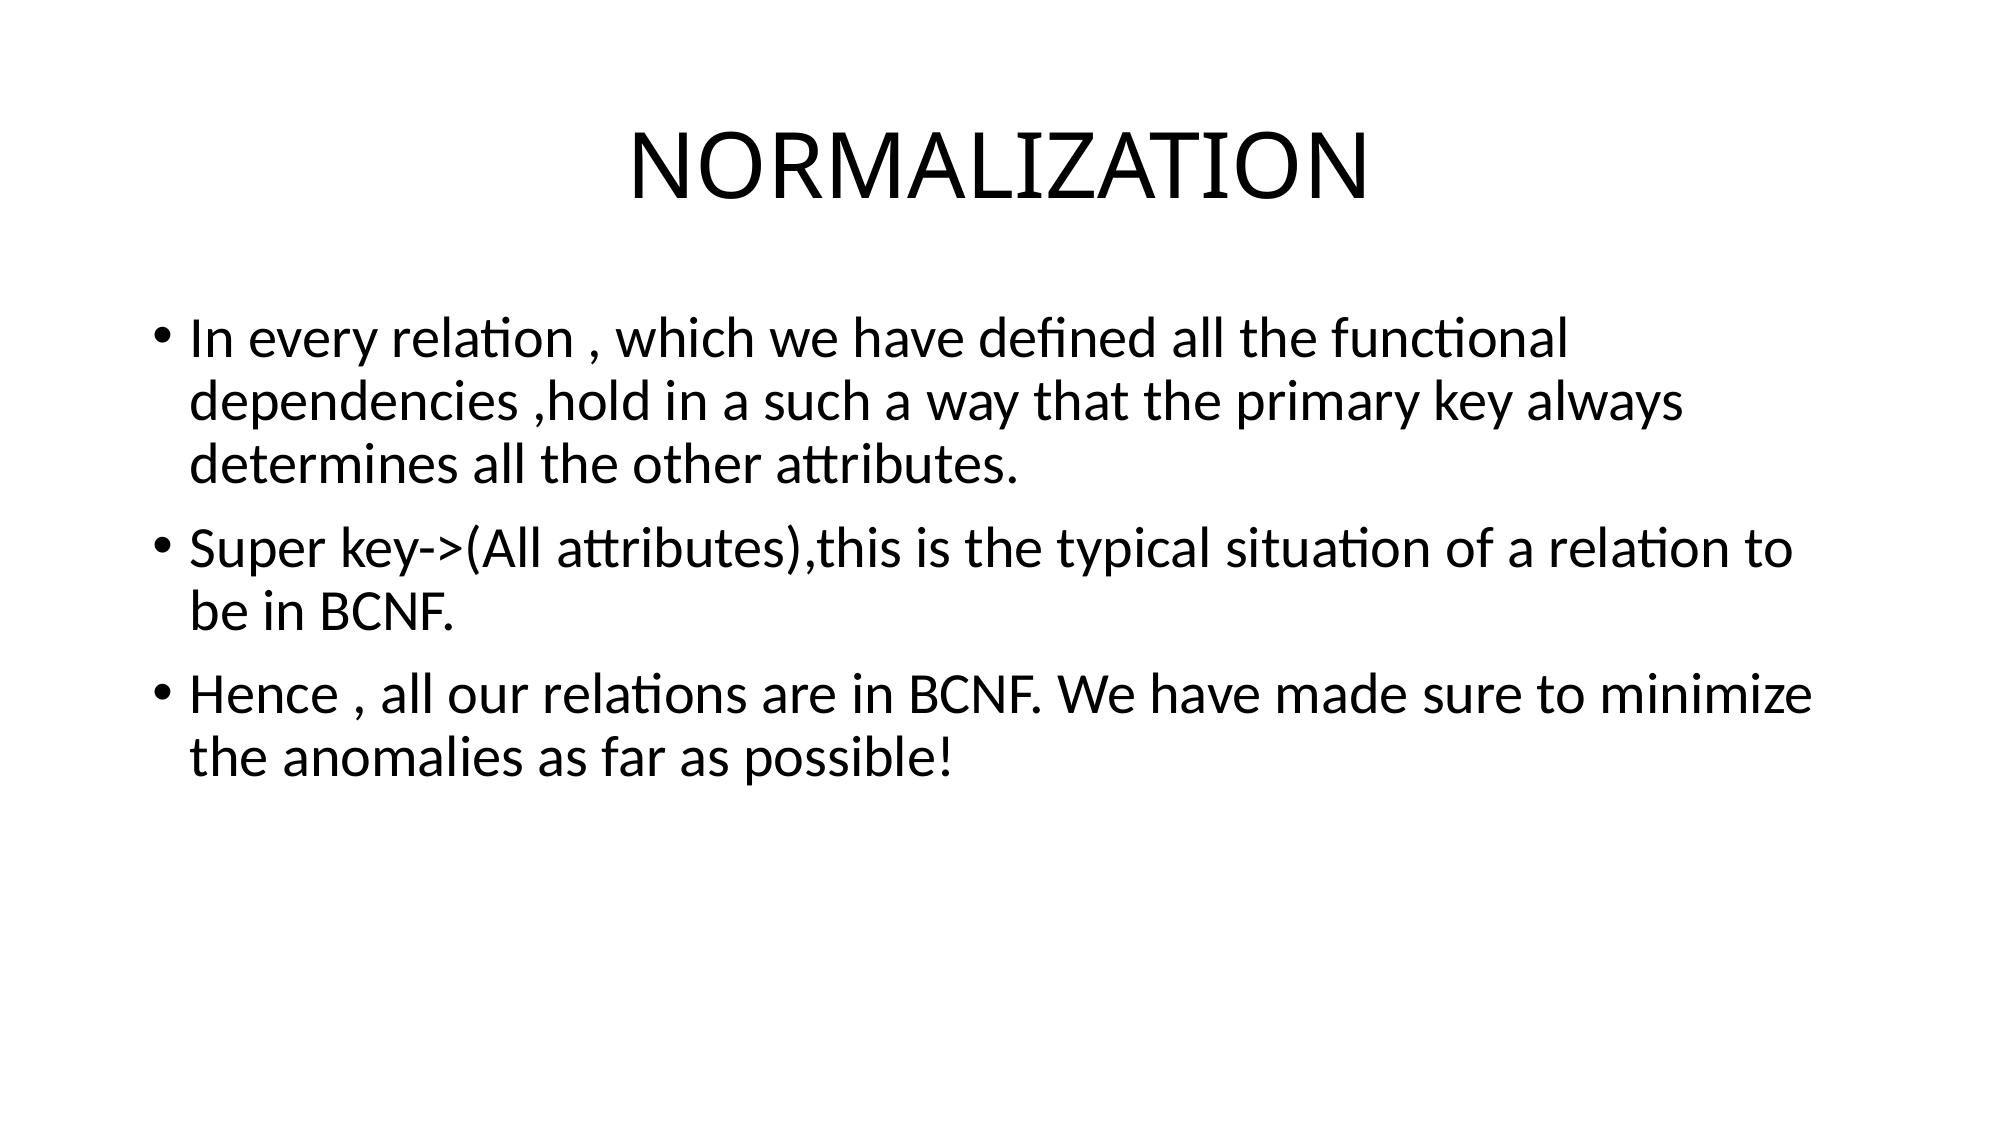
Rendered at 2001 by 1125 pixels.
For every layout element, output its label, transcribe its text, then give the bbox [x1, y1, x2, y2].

list In every relation , which we have defined all the functional dependencies ,hold in a such a way that the primary key always determines all the other attributes. Super key->(All attributes),this is the typical situation of a relation to be in BCNF. Hence , all our relations are in BCNF. We have made sure to minimize the anomalies as far as possible! [137, 299, 1863, 1014]
title NORMALIZATION [137, 59, 1863, 278]
